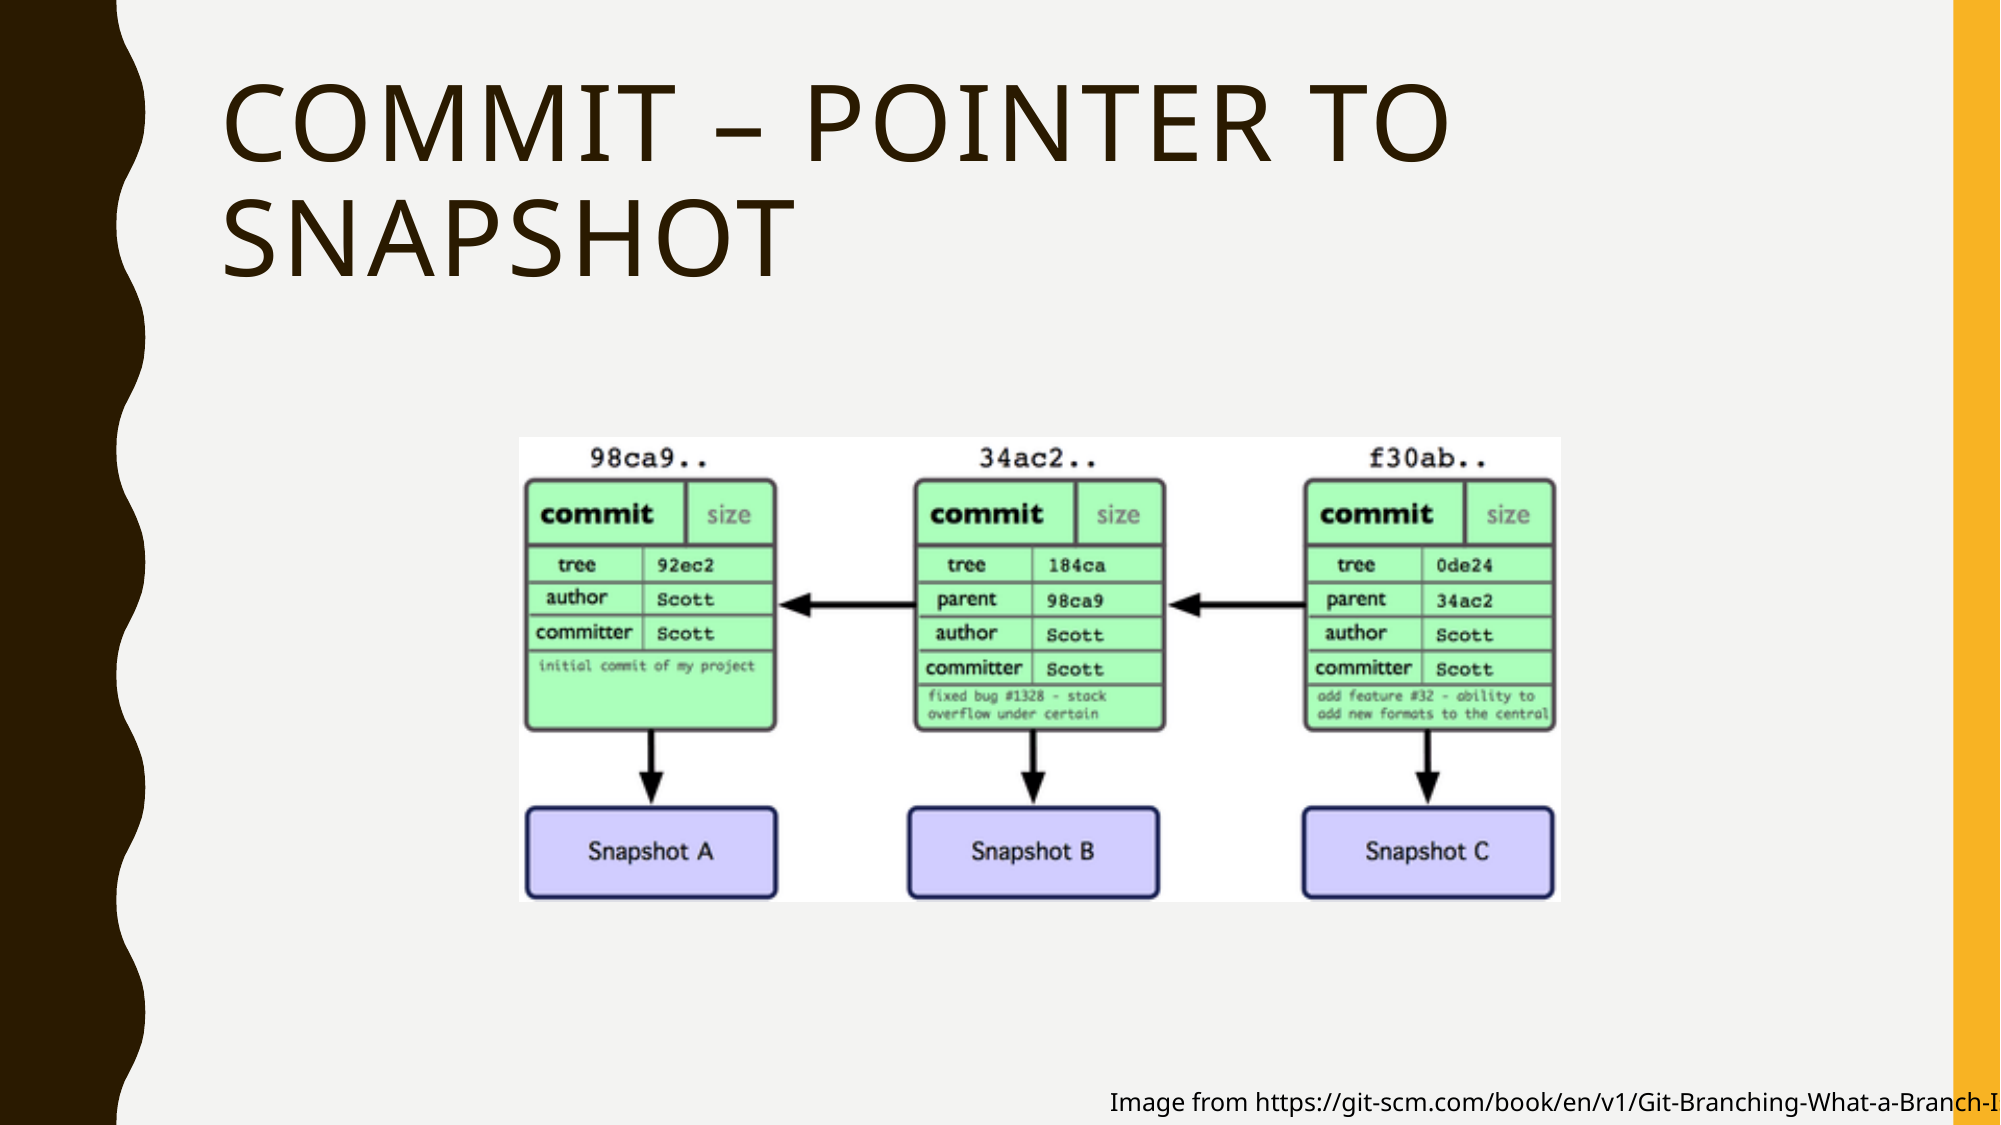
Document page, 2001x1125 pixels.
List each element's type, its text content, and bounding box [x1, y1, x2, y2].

title COMMIT – Pointer to snapshot [205, 62, 1875, 308]
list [519, 437, 1561, 903]
text_box Image from https://git-scm.com/book/en/v1/Git-Branching-What-a-Branch-Is [1095, 1079, 2000, 1125]
